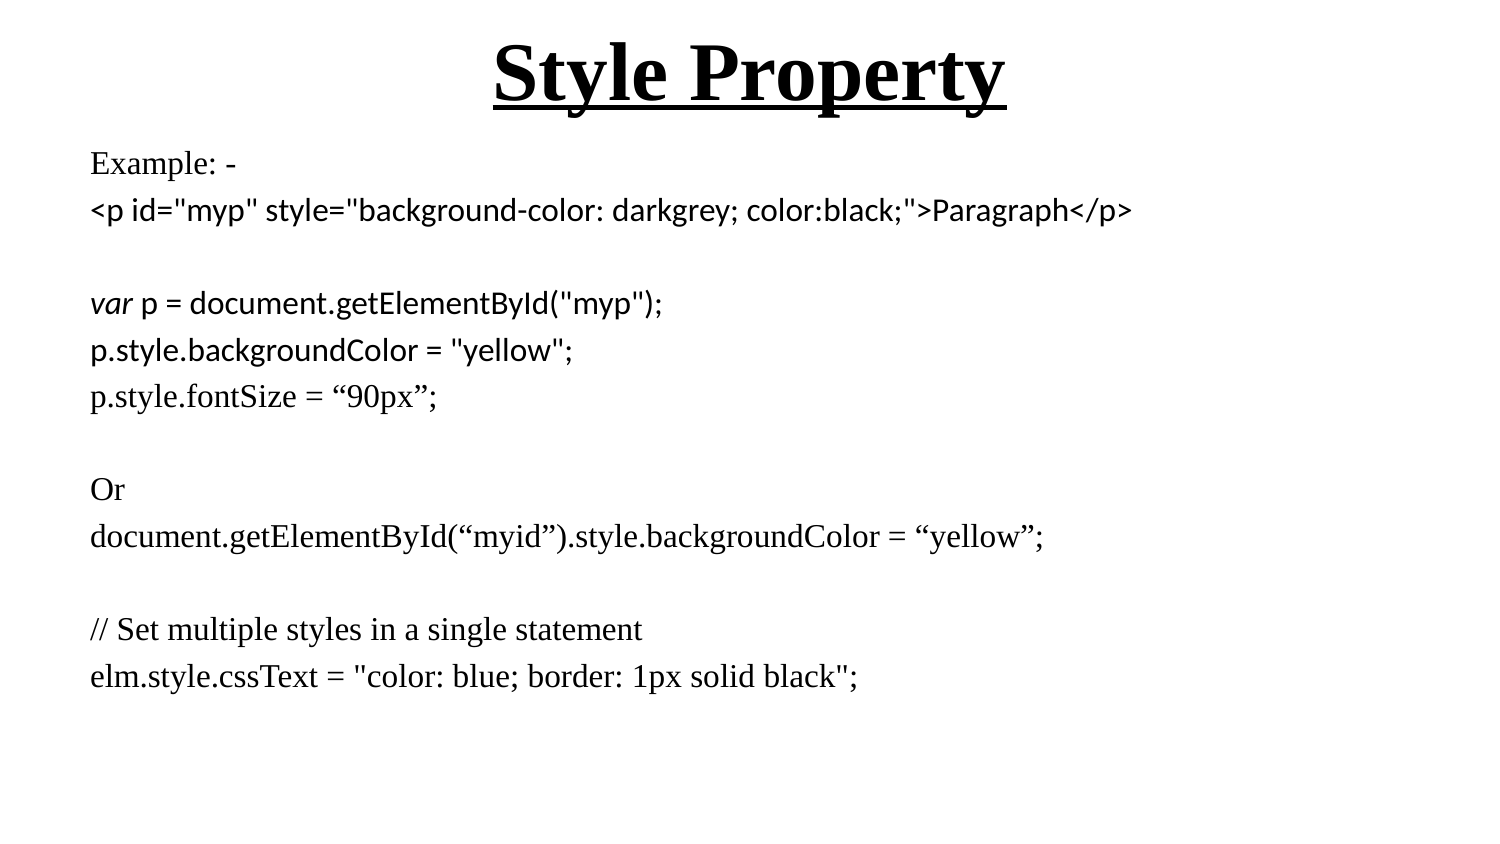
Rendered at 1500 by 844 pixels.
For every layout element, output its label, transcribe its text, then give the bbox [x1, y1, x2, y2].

title Style Property [75, 0, 1425, 138]
list Example: - <p id="myp" style="background-color: darkgrey; color:black;">Paragraph</p> var p = document.getElementById("myp"); p.style.backgroundColor = "yellow"; p.style.fontSize = “90px”; Or document.getElementById(“myid”).style.backgroundColor = “yellow”; // Set multiple styles in a single statement elm.style.cssText = "color: blue; border: 1px solid black"; [75, 138, 1425, 760]
